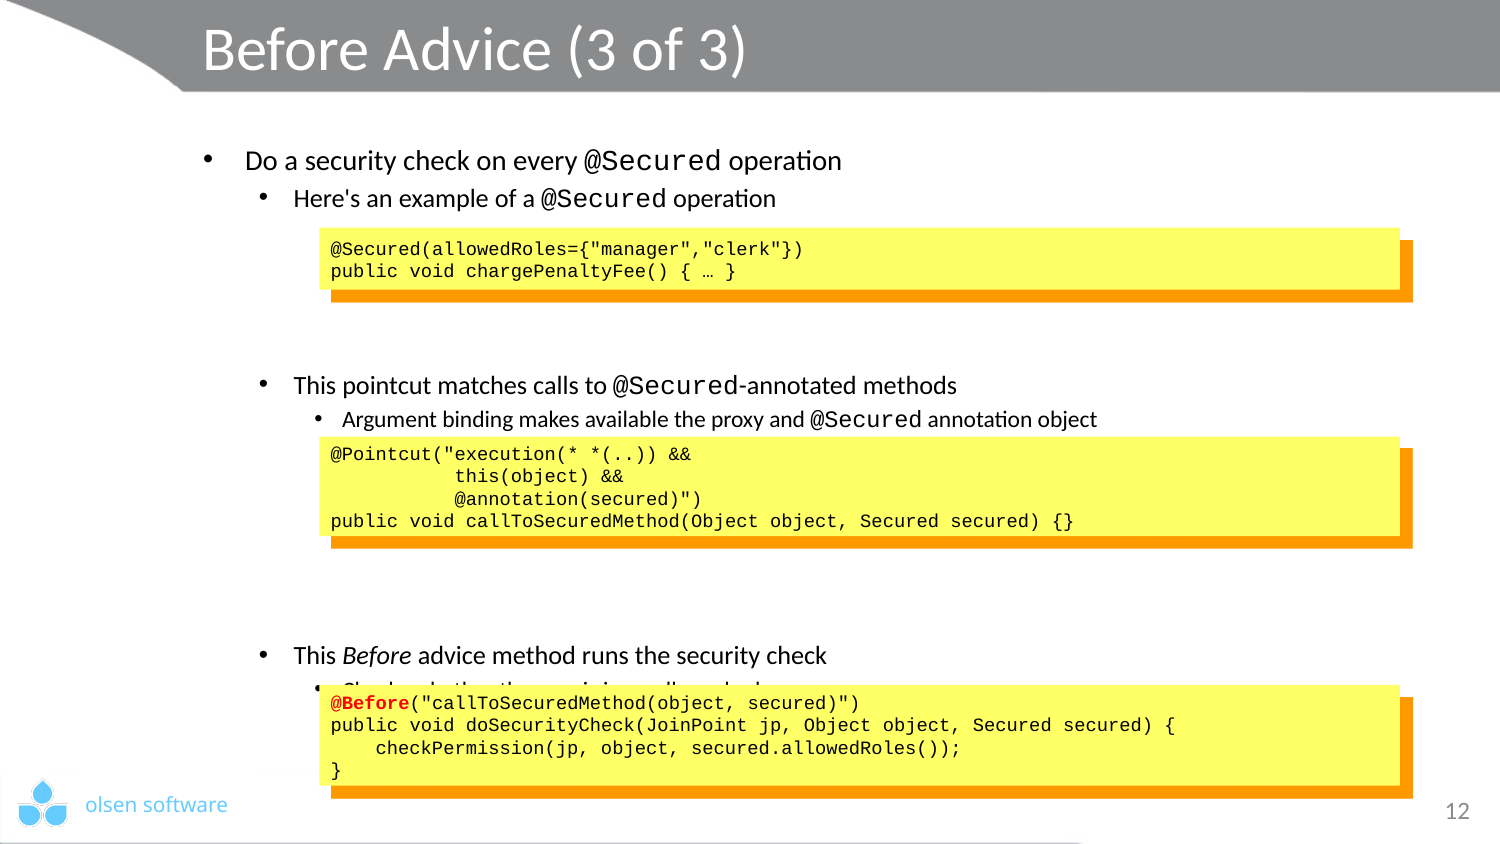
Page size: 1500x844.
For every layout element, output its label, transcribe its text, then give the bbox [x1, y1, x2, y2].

picture [0, 0, 1500, 844]
list Do a security check on every @Secured operation Here's an example of a @Secured operation This pointcut matches calls to @Secured-annotated methods Argument binding makes available the proxy and @Secured annotation object This Before advice method runs the security check Checks whether the user is in an allowed role [188, 133, 1425, 716]
title Before Advice (3 of 3) [187, 0, 1426, 93]
footer 12 [1414, 781, 1500, 838]
text_box @Before("callToSecuredMethod(object, secured)") public void doSecurityCheck(JoinPoint jp, Object object, Secured secured) { checkPermission(jp, object, secured.allowedRoles()); } [319, 684, 1400, 786]
text_box @Secured(allowedRoles={"manager","clerk"}) public void chargePenaltyFee() { … } [319, 227, 1400, 290]
text_box @Pointcut("execution(* *(..)) && this(object) && @annotation(secured)") public void callToSecuredMethod(Object object, Secured secured) {} [319, 436, 1400, 537]
